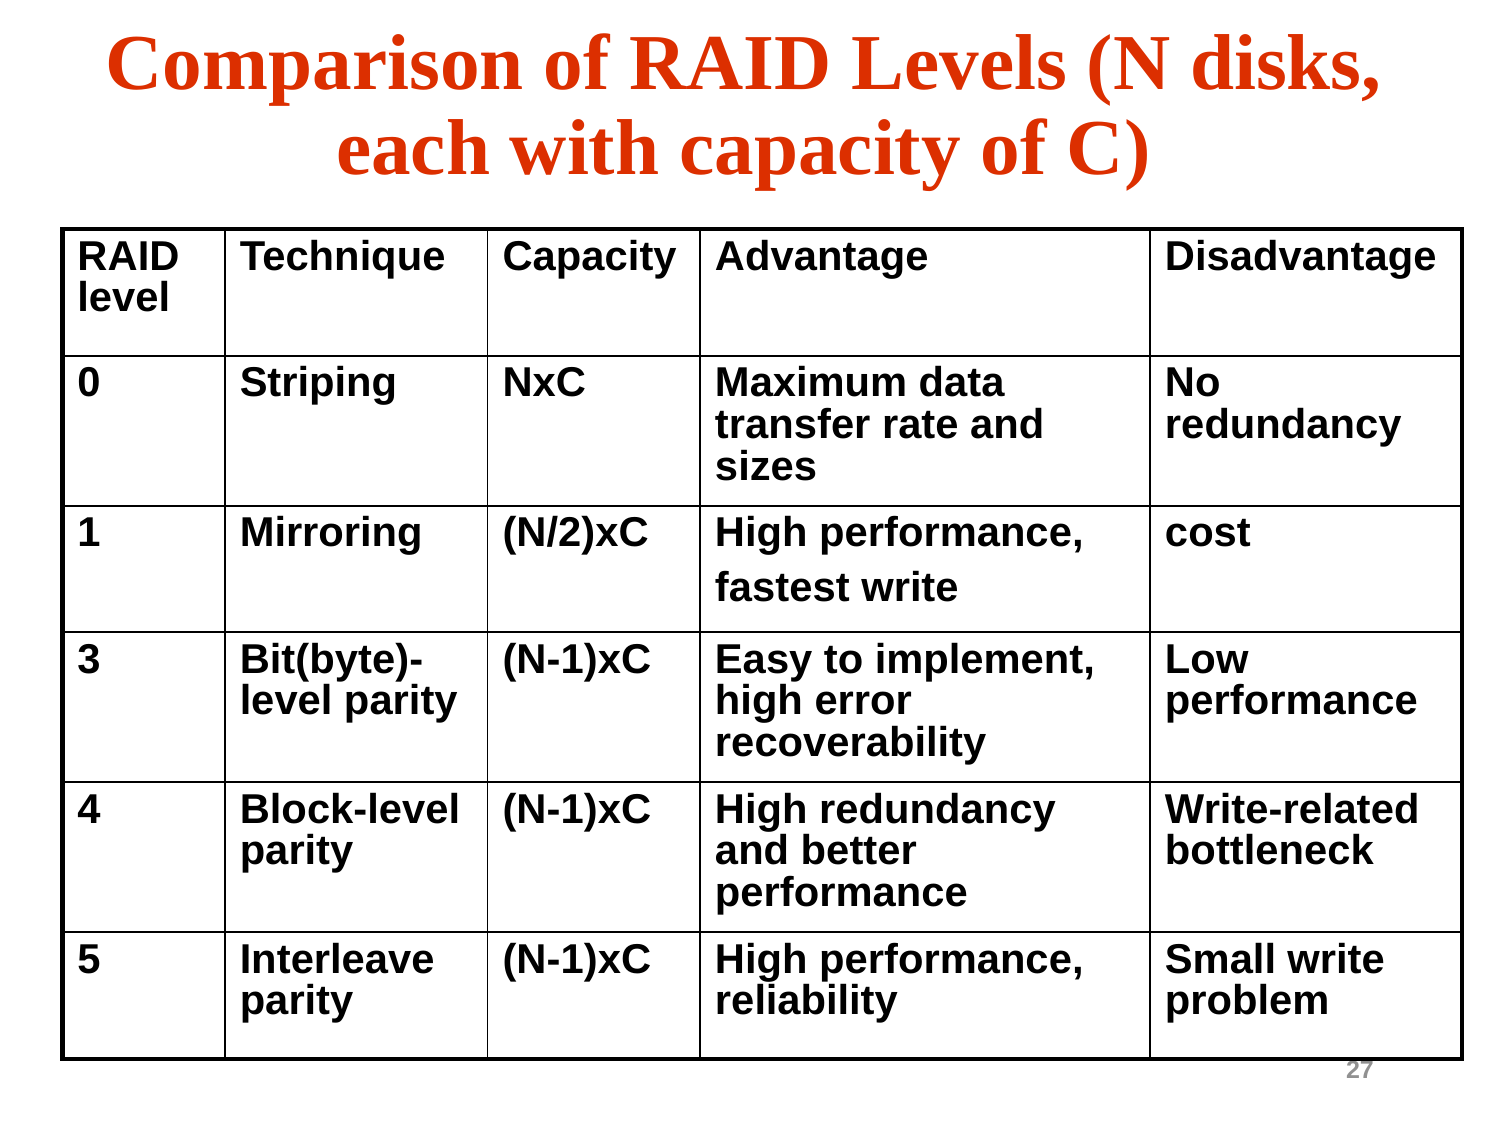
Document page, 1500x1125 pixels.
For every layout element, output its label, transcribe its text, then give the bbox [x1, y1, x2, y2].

table_header Disadvantage [1151, 231, 1460, 355]
table_cell Easy to implement, high error recoverability [701, 633, 1149, 781]
table_cell NxC [488, 357, 699, 505]
table_header Advantage [701, 231, 1149, 355]
table_header RAID level [65, 231, 224, 355]
table_header Capacity [488, 231, 699, 355]
table_cell (N/2)xC [488, 507, 699, 631]
table_cell Maximum data transfer rate and sizes [701, 357, 1149, 505]
table_cell Block-level parity [226, 783, 487, 931]
table_cell Small write problem [1151, 933, 1460, 1057]
table_cell Write-related bottleneck [1151, 783, 1460, 931]
table_cell High performance, fastest write [701, 507, 1149, 631]
title Comparison of RAID Levels (N disks, each with capacity of C) [37, 50, 1450, 163]
table_cell (N-1)xC [488, 633, 699, 781]
table_cell Interleave parity [226, 933, 487, 1057]
table_cell Low performance [1151, 633, 1460, 781]
table_cell (N-1)xC [488, 783, 699, 931]
table_cell (N-1)xC [488, 933, 699, 1057]
table_cell 1 [65, 507, 224, 631]
table_header Technique [226, 231, 487, 355]
table_cell 4 [65, 783, 224, 931]
table_cell 5 [65, 933, 224, 1057]
table_cell Mirroring [226, 507, 487, 631]
table_cell cost [1151, 507, 1460, 631]
table_cell 0 [65, 357, 224, 505]
table_cell No redundancy [1151, 357, 1460, 505]
table_cell Striping [226, 357, 487, 505]
table_cell 3 [65, 633, 224, 781]
table_cell High redundancy and better performance [701, 783, 1149, 931]
table_cell High performance, reliability [701, 933, 1149, 1057]
table_cell Bit(byte)-level parity [226, 633, 487, 781]
